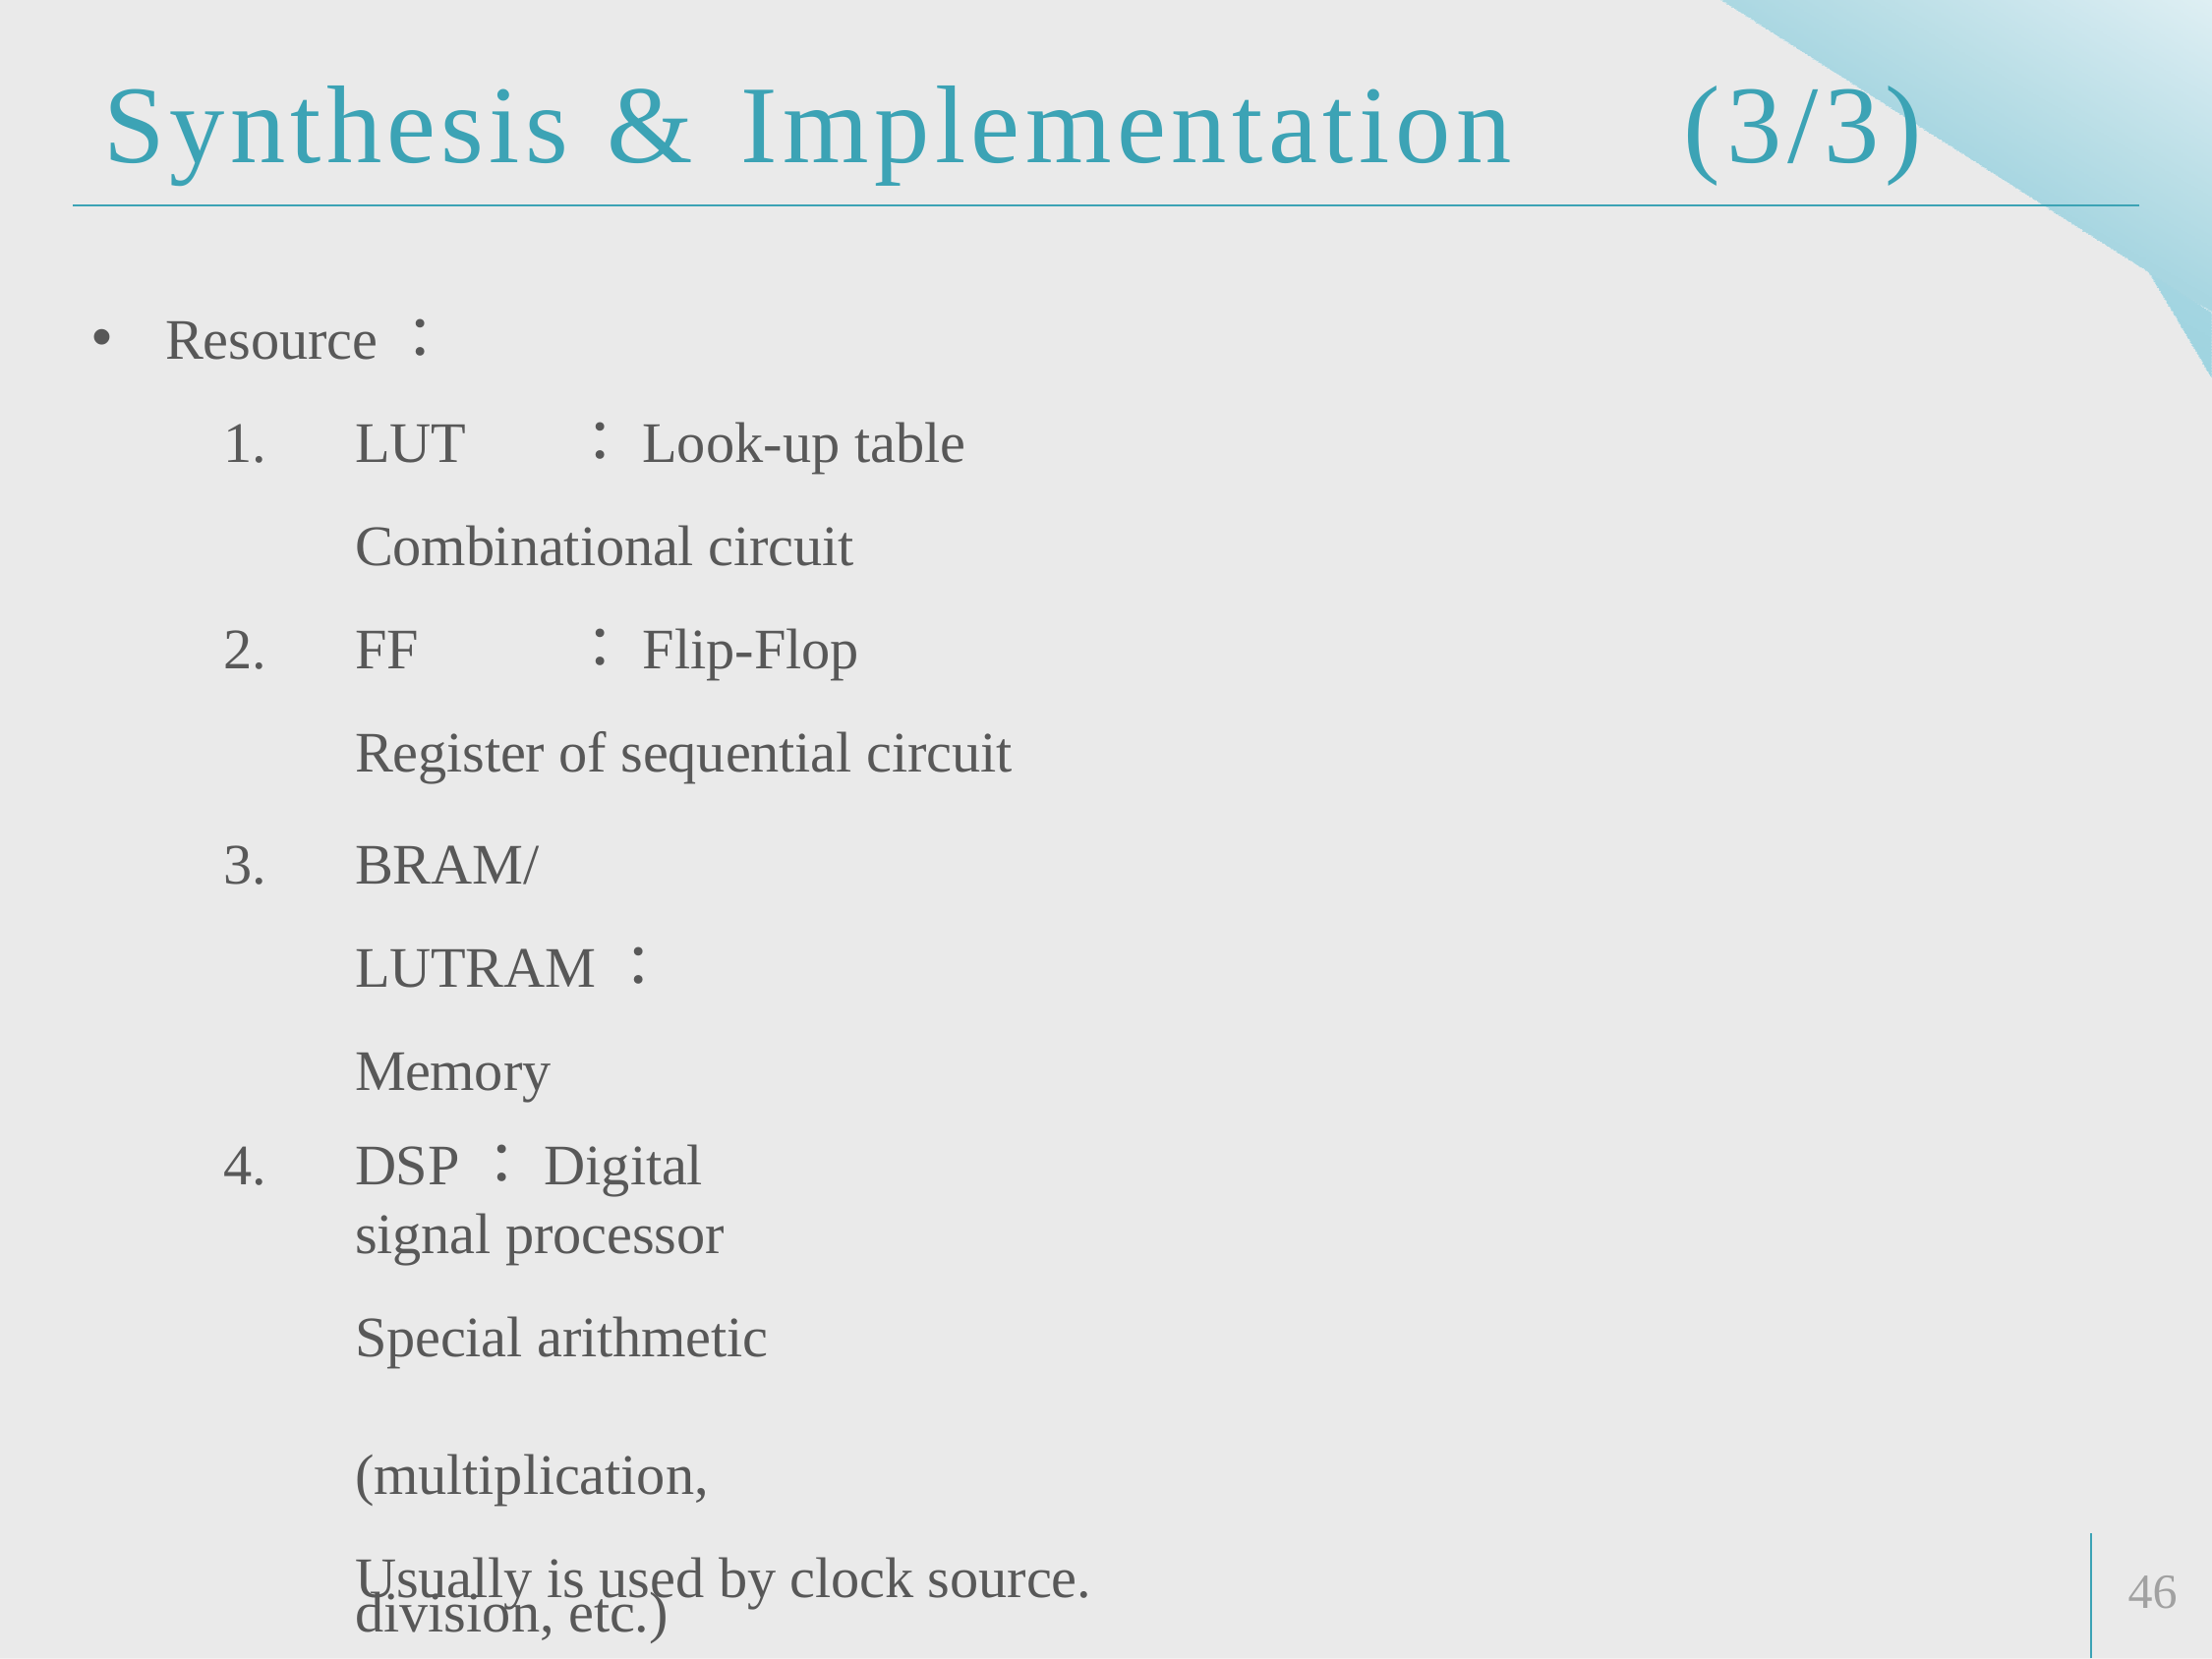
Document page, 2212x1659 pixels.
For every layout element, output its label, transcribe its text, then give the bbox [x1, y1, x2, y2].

title Synthesis & Implementation [101, 49, 1524, 264]
text_box Resource： LUT ：Look-up table Combinational circuit FF ：Flip-Flop Register of sequential circuit BRAM/LUTRAM： Memory DSP：Digital signal processor Special arithmetic (multiplication, division, etc.) IO： Bit number of IO port. BUFG： [89, 264, 1526, 1659]
text_box (3/3) [1681, 49, 1925, 185]
text_box [1719, 0, 2212, 379]
text_box Usually is used by clock source. [353, 1538, 1095, 1610]
text_box 46 [2125, 1557, 2180, 1619]
